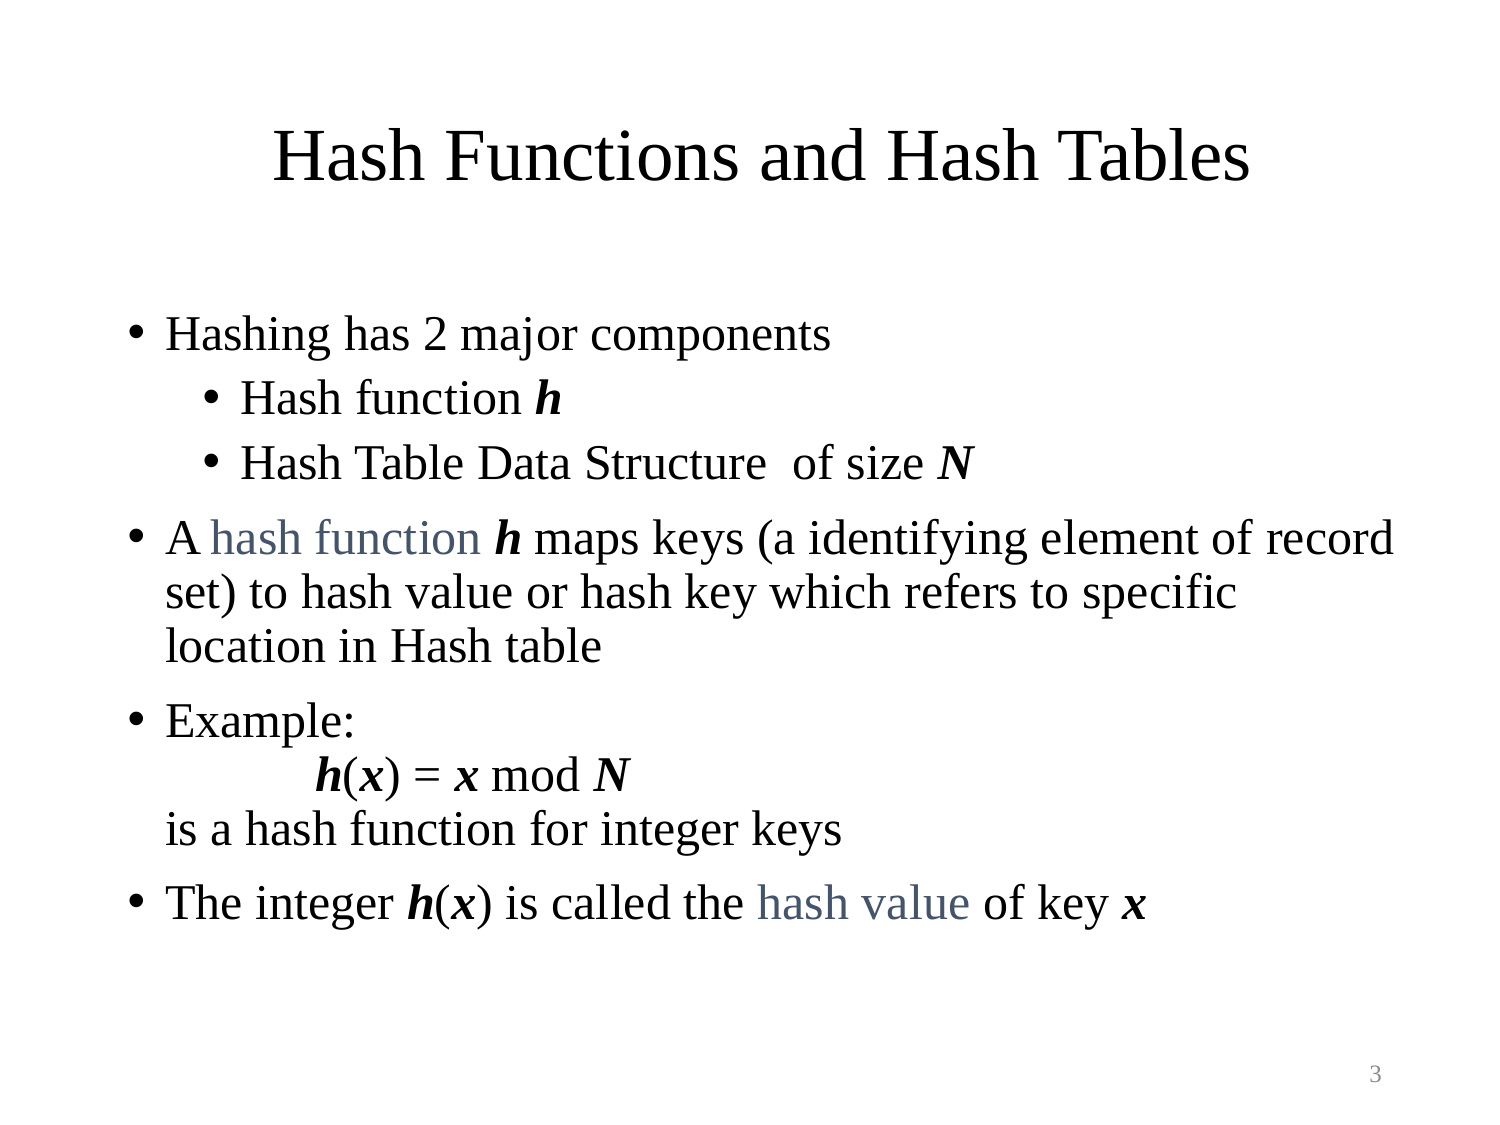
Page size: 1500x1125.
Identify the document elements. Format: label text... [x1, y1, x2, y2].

slide_number 3 [1059, 1042, 1397, 1103]
list Hashing has 2 major components Hash function h Hash Table Data Structure of size N A hash function h maps keys (a identifying element of record set) to hash value or hash key which refers to specific location in Hash table Example: h(x) = x mod N is a hash function for integer keys The integer h(x) is called the hash value of key x [112, 299, 1425, 978]
title Hash Functions and Hash Tables [99, 62, 1425, 250]
